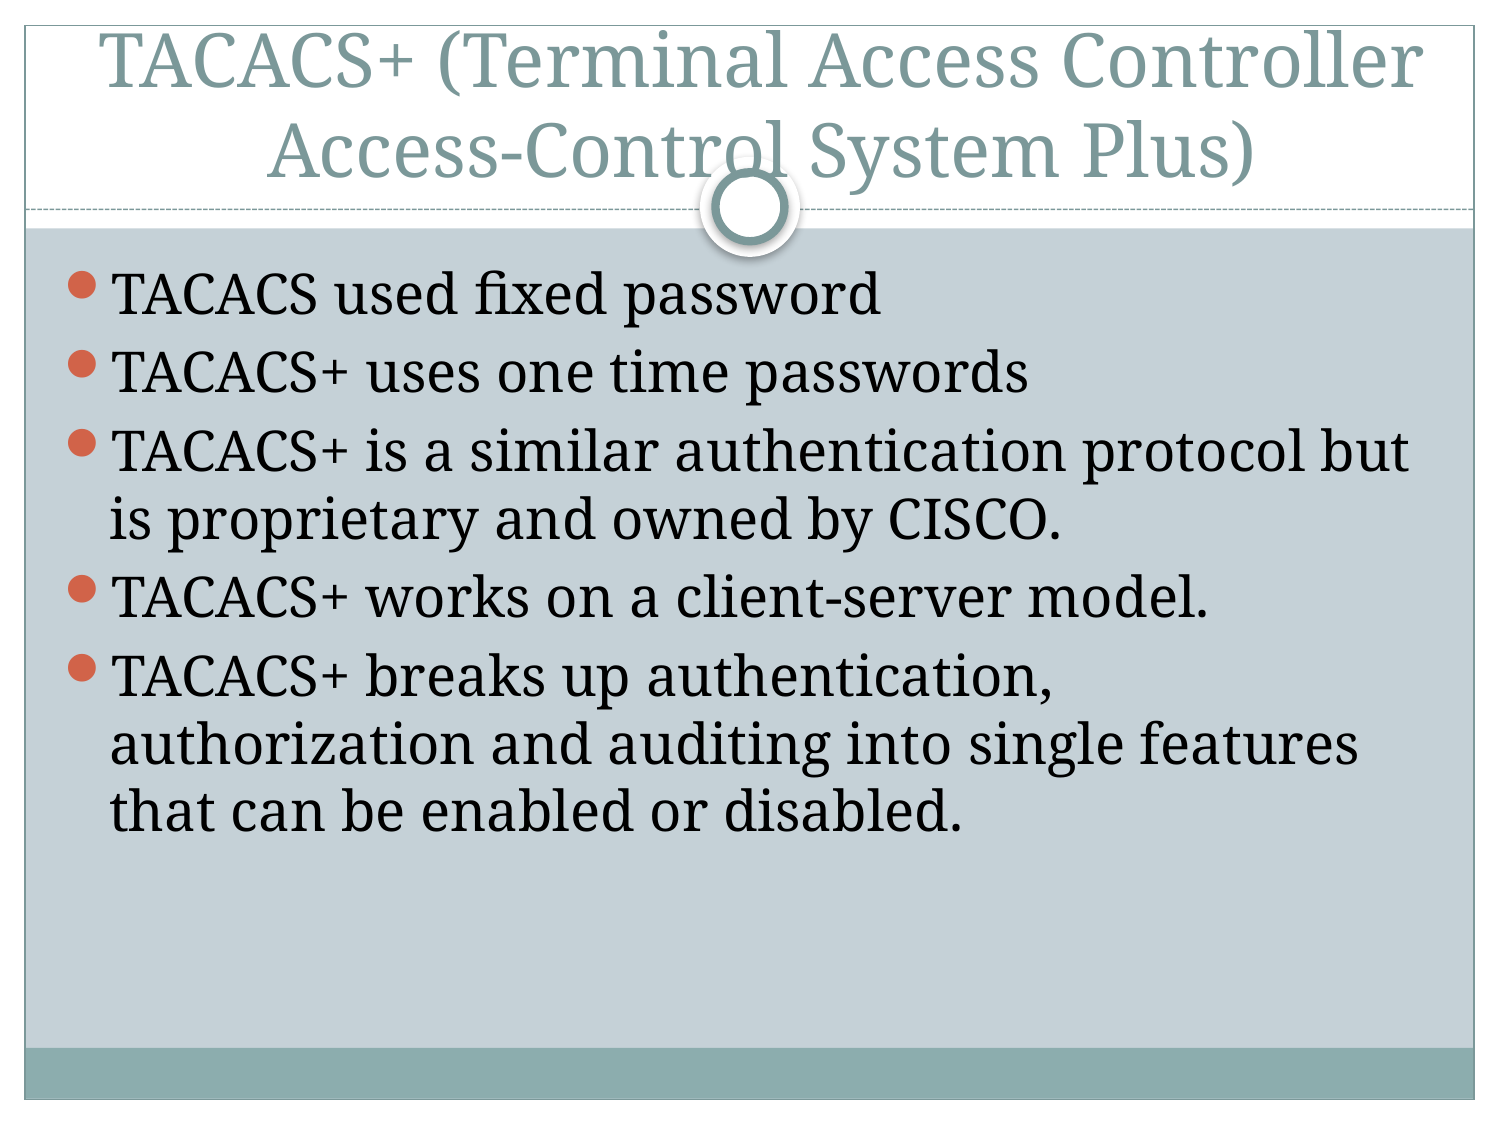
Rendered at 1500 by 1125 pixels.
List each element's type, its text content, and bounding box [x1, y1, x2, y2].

title TACACS+ (Terminal Access Controller Access-Control System Plus) [62, 75, 1463, 200]
list TACACS used fixed password TACACS+ uses one time passwords TACACS+ is a similar authentication protocol but is proprietary and owned by CISCO. TACACS+ works on a client-server model. TACACS+ breaks up authentication, authorization and auditing into single features that can be enabled or disabled. [49, 250, 1445, 1001]
